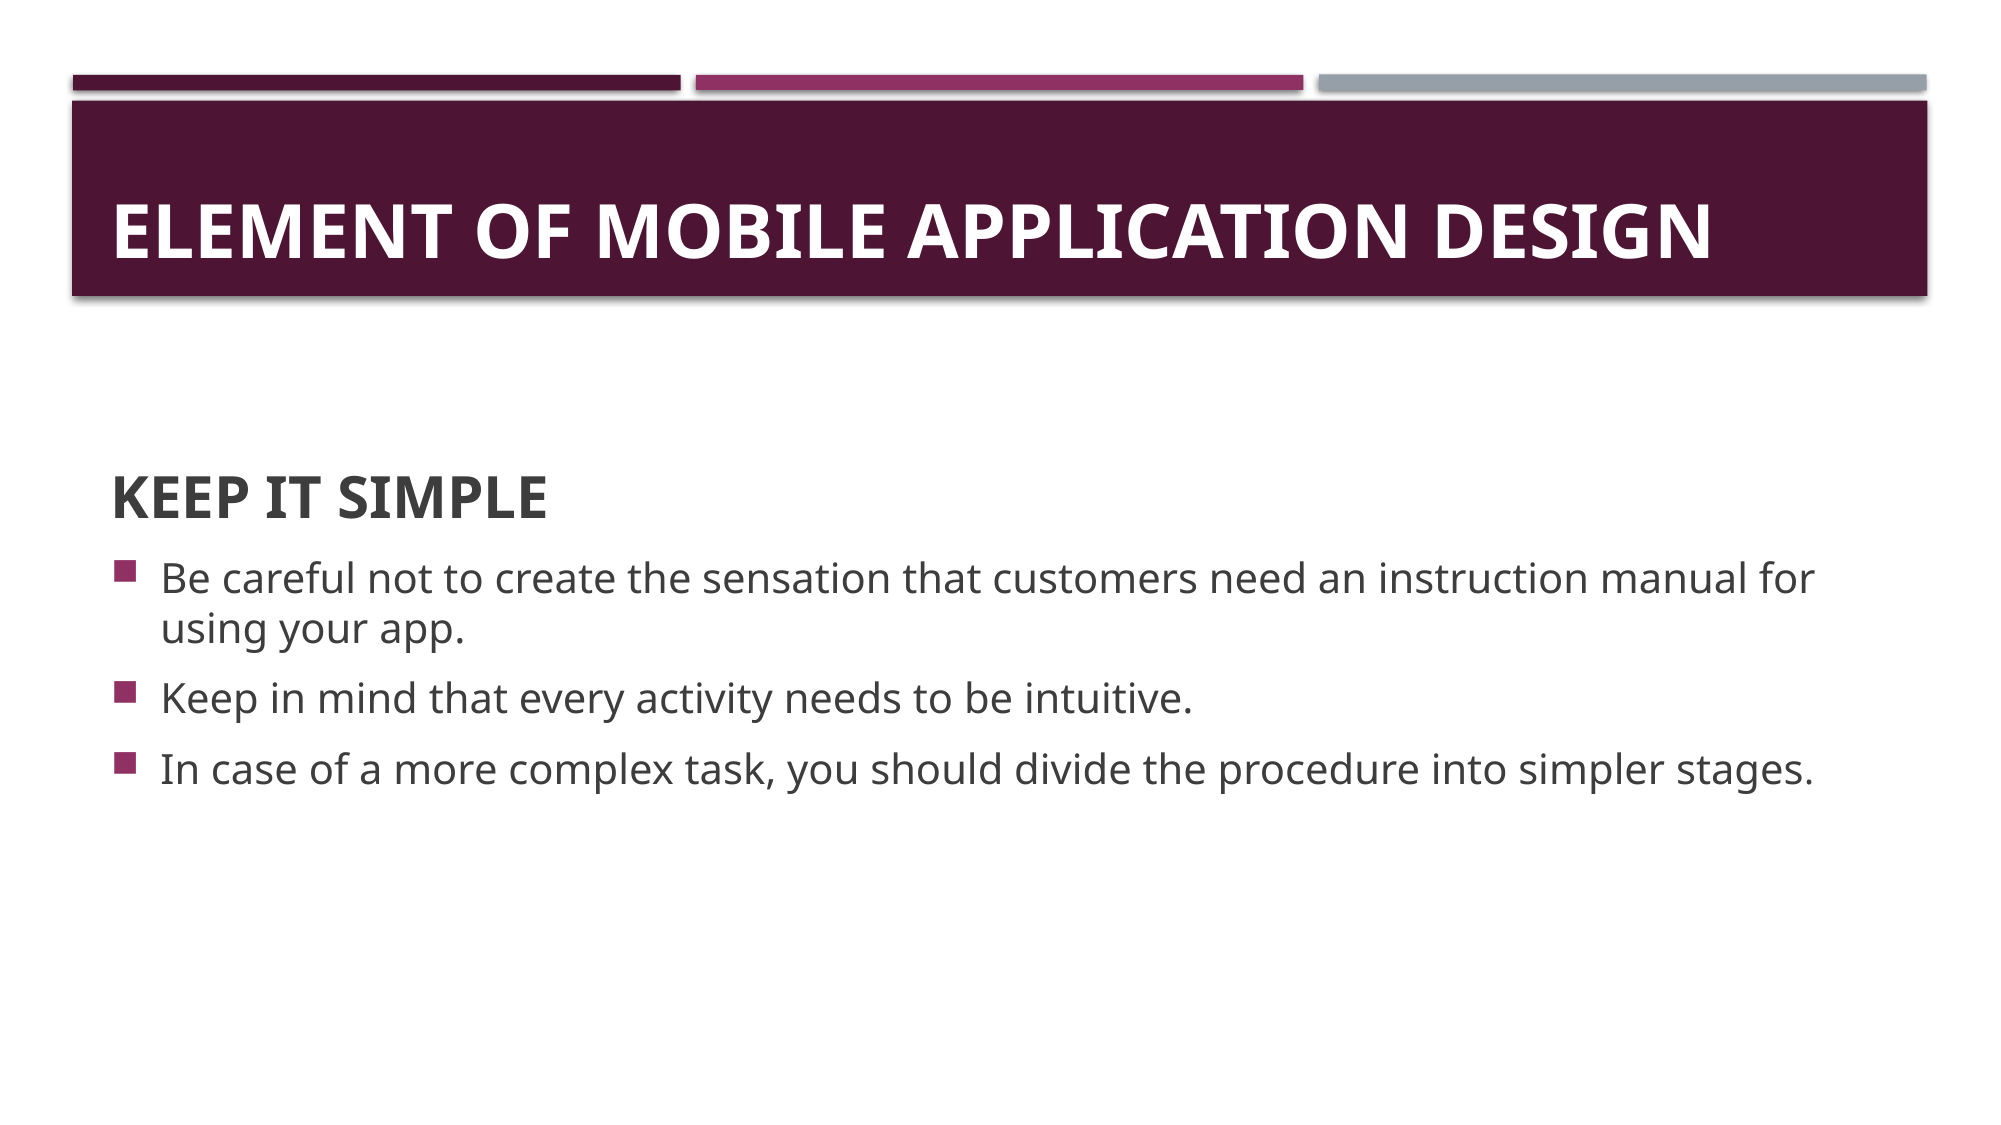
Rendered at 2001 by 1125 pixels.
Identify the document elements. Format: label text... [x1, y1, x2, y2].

title ELEMENT OF MOBILE APPLICATION DESIGN [95, 115, 1905, 282]
list KEEP IT SIMPLE Be careful not to create the sensation that customers need an instruction manual for using your app. Keep in mind that every activity needs to be intuitive. In case of a more complex task, you should divide the procedure into simpler stages. [95, 357, 1905, 962]
